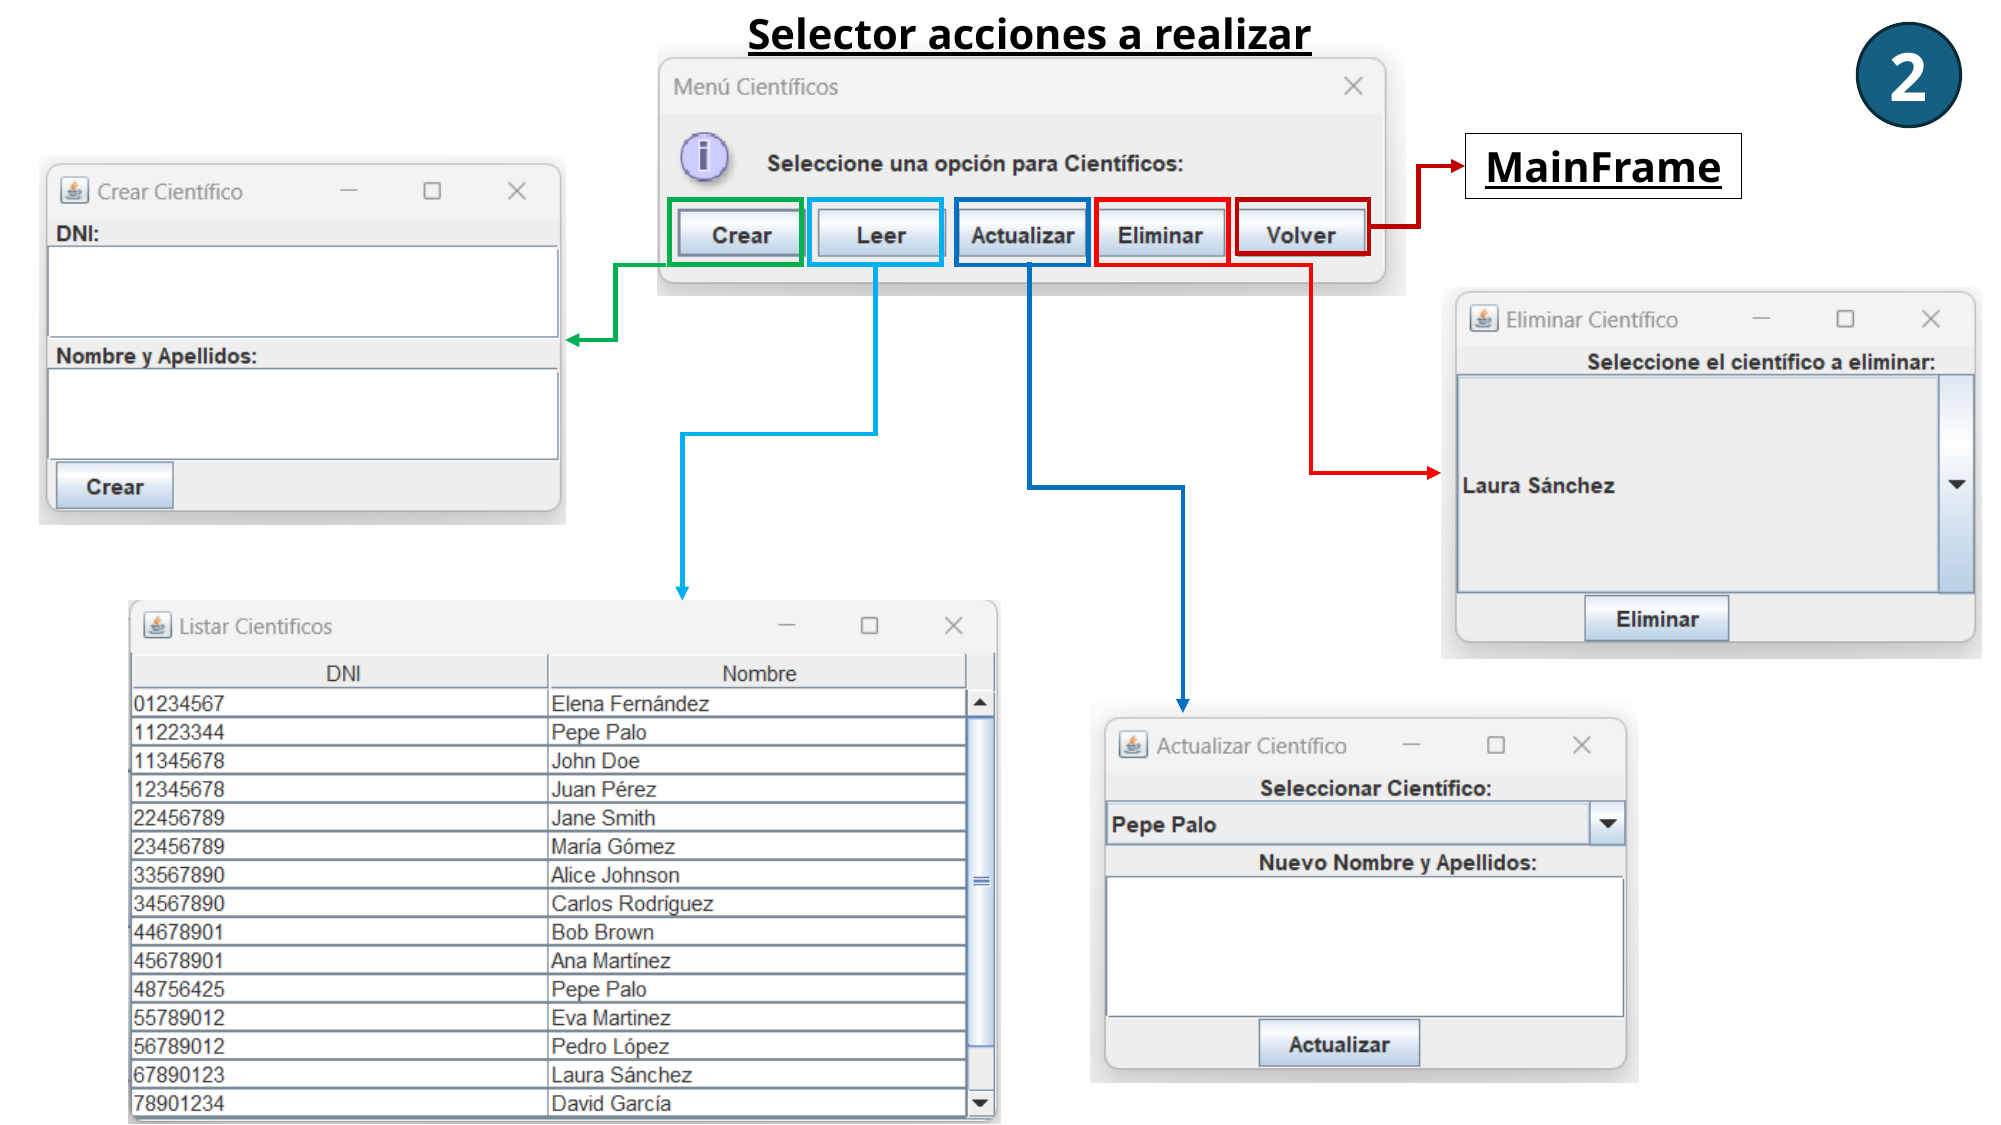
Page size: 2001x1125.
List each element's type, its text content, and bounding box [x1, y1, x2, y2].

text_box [564, 264, 667, 341]
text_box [1368, 165, 1466, 227]
picture [128, 600, 1002, 1125]
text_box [880, 410, 1333, 565]
picture [1440, 286, 1983, 659]
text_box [656, 0, 1406, 296]
text_box MainFrame [1465, 133, 1742, 199]
picture [38, 155, 566, 525]
picture [1089, 699, 1640, 1084]
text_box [610, 335, 948, 530]
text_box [1180, 264, 1442, 474]
text_box 2 [1855, 21, 1963, 129]
